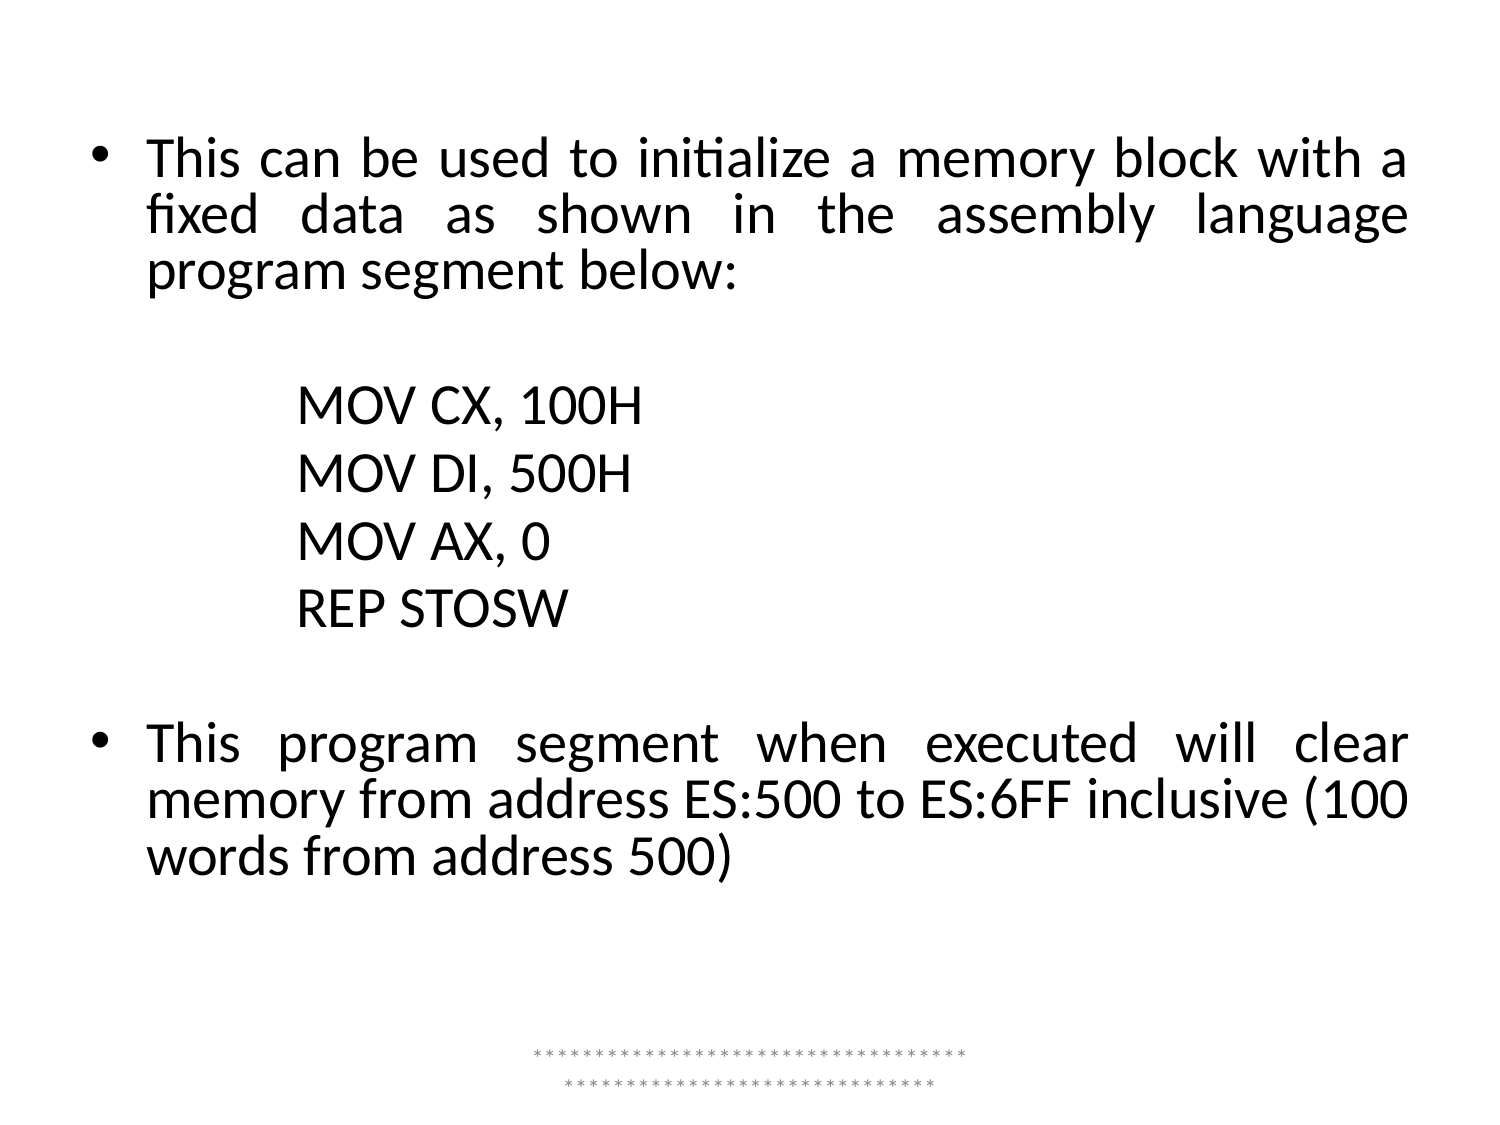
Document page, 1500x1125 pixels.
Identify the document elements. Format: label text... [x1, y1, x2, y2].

footer ***************************************************************** [512, 1042, 988, 1103]
list This can be used to initialize a memory block with a fixed data as shown in the assembly language program segment below: MOV CX, 100H MOV DI, 500H MOV AX, 0 REP STOSW This program segment when executed will clear memory from address ES:500 to ES:6FF inclusive (100 words from address 500) [75, 125, 1425, 963]
